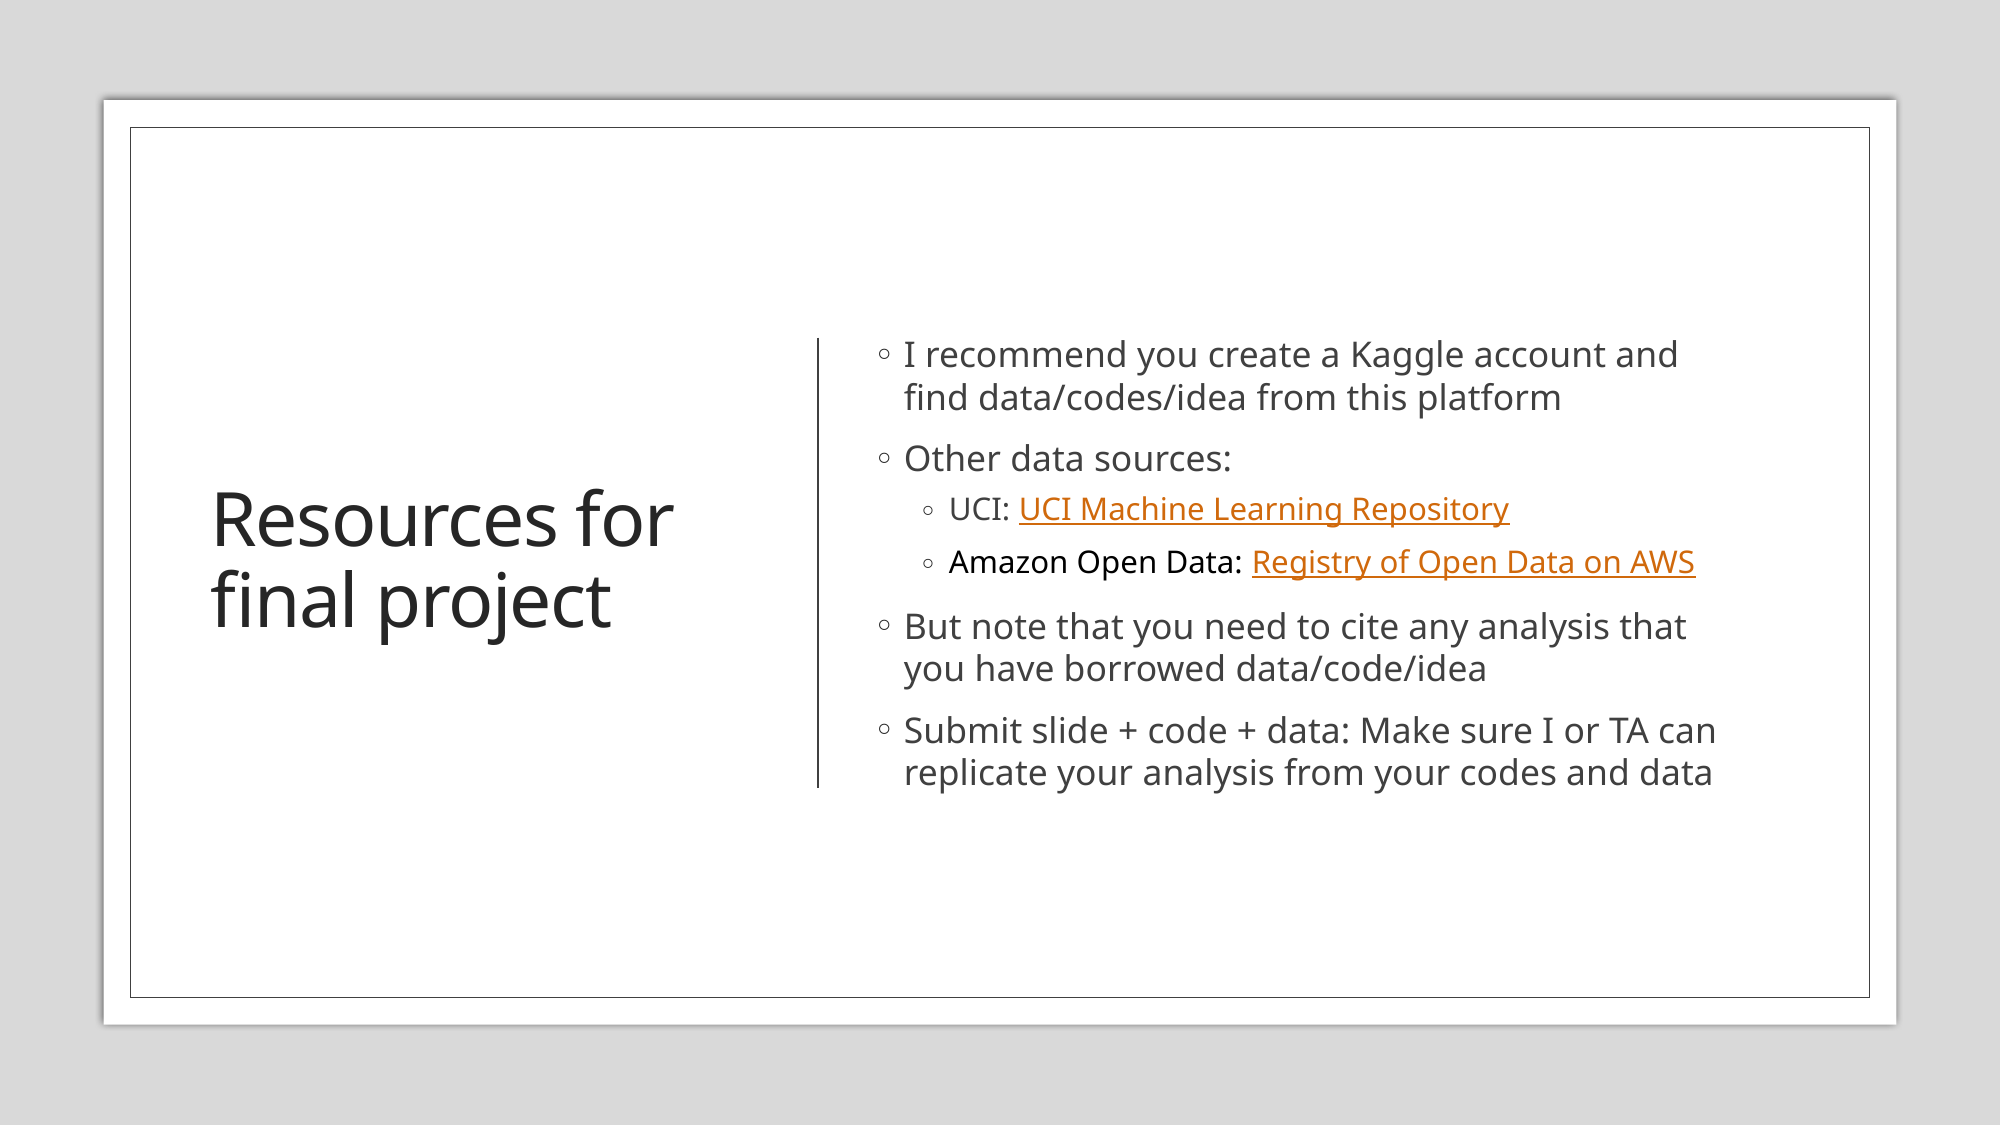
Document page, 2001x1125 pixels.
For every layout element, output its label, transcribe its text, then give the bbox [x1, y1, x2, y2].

text_box [0, 0, 2000, 1125]
title Resources for final project [195, 233, 765, 892]
text_box [130, 127, 1870, 998]
list I recommend you create a Kaggle account and find data/codes/idea from this platform Other data sources: UCI: UCI Machine Learning Repository Amazon Open Data: Registry of Open Data on AWS But note that you need to cite any analysis that you have borrowed data/code/idea Submit slide + code + data: Make sure I or TA can replicate your analysis from your codes and data [859, 233, 1764, 892]
text_box [103, 100, 1897, 1025]
